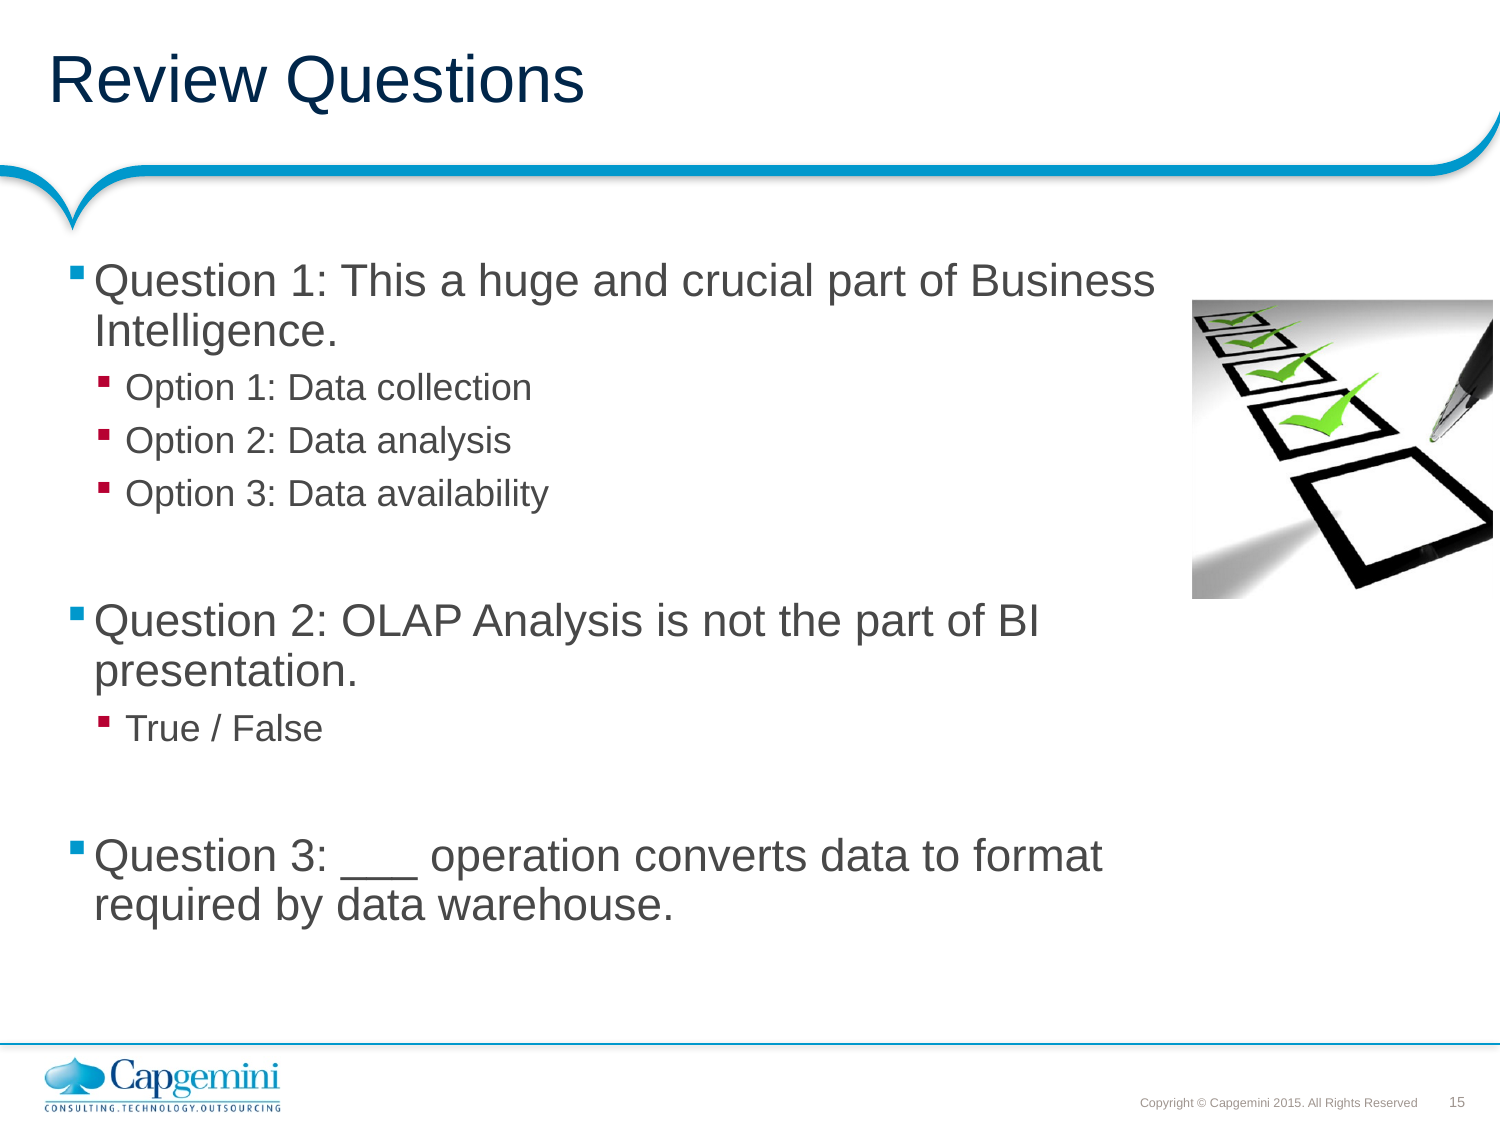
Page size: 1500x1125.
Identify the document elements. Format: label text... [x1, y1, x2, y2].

picture [44, 1056, 281, 1113]
picture [1192, 299, 1493, 599]
list Question 1: This a huge and crucial part of Business Intelligence. Option 1: Data collection Option 2: Data analysis Option 3: Data availability Question 2: OLAP Analysis is not the part of BI presentation. True / False Question 3: ___ operation converts data to format required by data warehouse. [48, 245, 1179, 1007]
title Review Questions [0, 0, 1500, 165]
